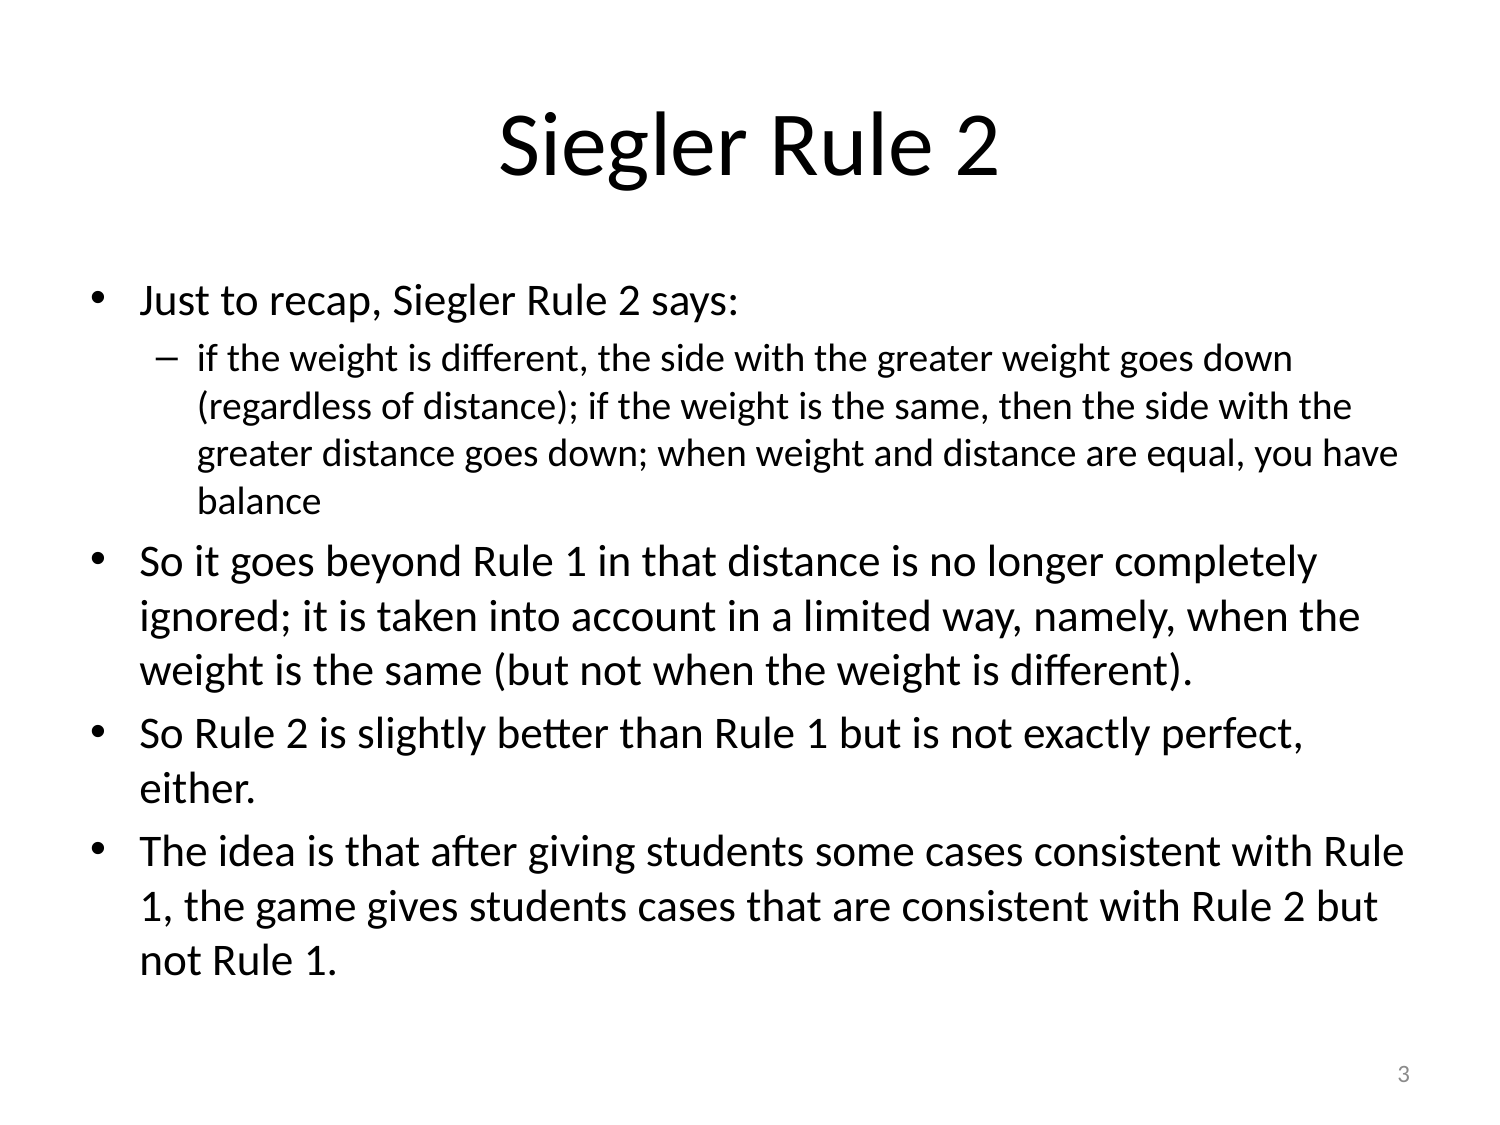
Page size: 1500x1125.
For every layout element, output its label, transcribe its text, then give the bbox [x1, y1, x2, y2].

list Just to recap, Siegler Rule 2 says: if the weight is different, the side with the greater weight goes down (regardless of distance); if the weight is the same, then the side with the greater distance goes down; when weight and distance are equal, you have balance So it goes beyond Rule 1 in that distance is no longer completely ignored; it is taken into account in a limited way, namely, when the weight is the same (but not when the weight is different). So Rule 2 is slightly better than Rule 1 but is not exactly perfect, either. The idea is that after giving students some cases consistent with Rule 1, the game gives students cases that are consistent with Rule 2 but not Rule 1. [75, 262, 1425, 1005]
title Siegler Rule 2 [75, 45, 1425, 233]
slide_number 3 [1074, 1042, 1425, 1103]
